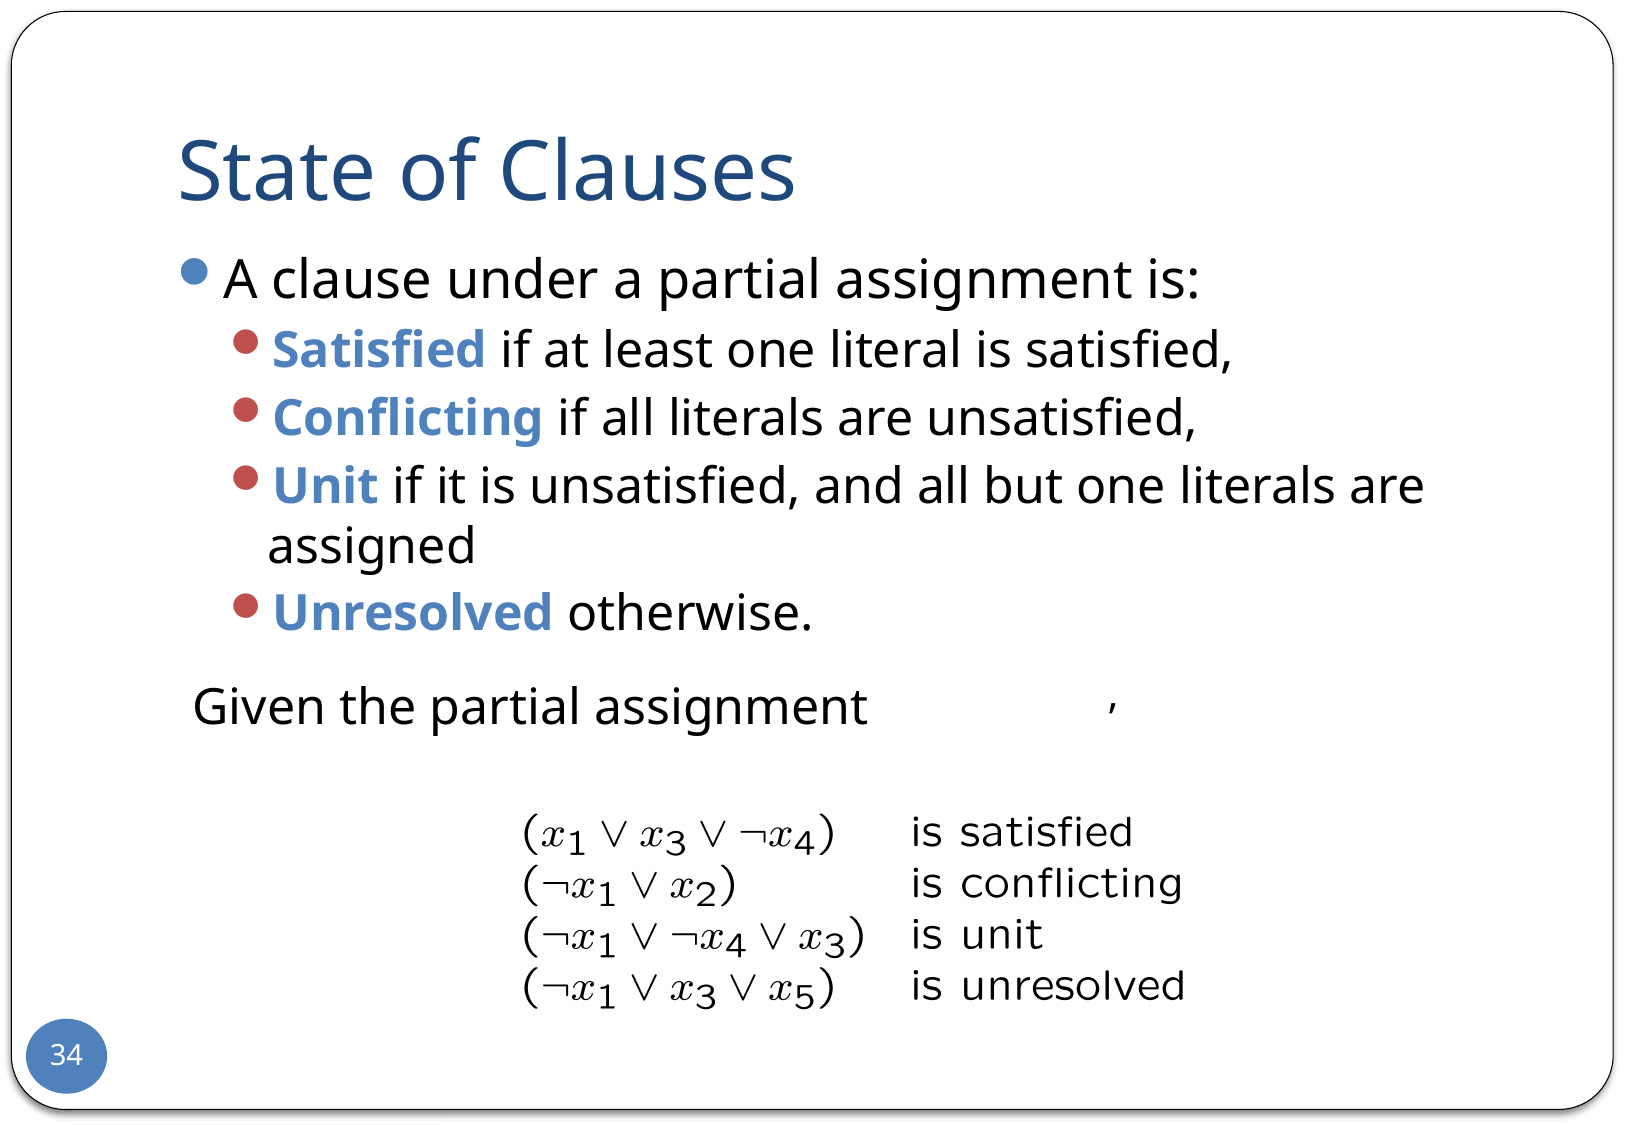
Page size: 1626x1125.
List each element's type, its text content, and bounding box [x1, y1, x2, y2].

title State of Clauses [162, 45, 1544, 233]
list A clause under a partial assignment is: Satisfied if at least one literal is satisfied, Conflicting if all literals are unsatisfied, Unit if it is unsatisfied, and all but one literals are assigned Unresolved otherwise. [162, 237, 1544, 988]
slide_number 34 [25, 1018, 108, 1094]
text_box Given the partial assignment [177, 667, 884, 742]
picture [501, 804, 1247, 1011]
